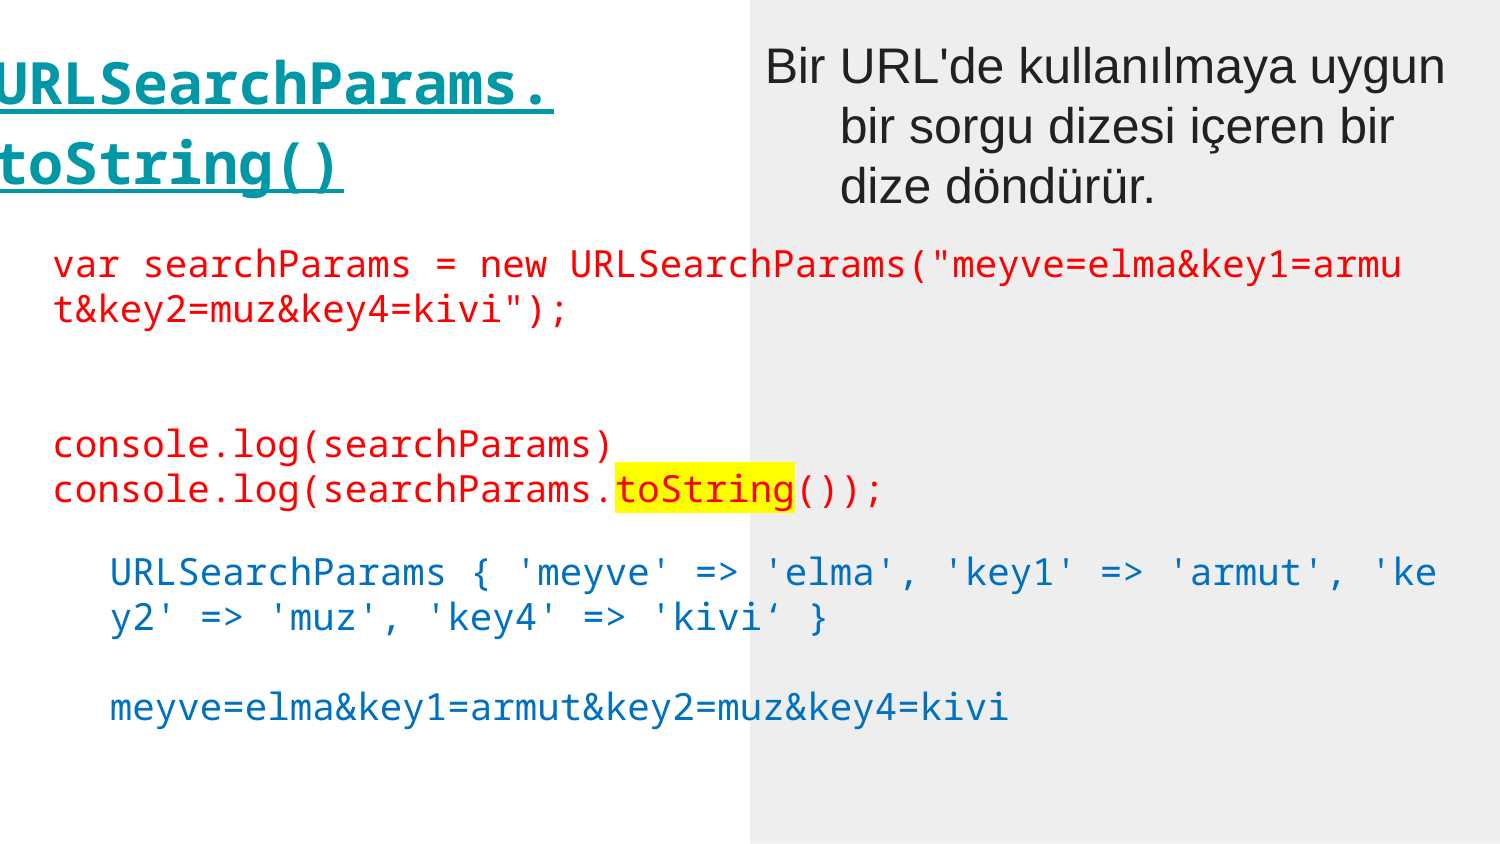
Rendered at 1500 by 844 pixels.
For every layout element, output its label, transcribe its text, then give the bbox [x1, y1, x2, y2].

text_box URLSearchParams. toString() [0, 39, 569, 213]
text_box URLSearchParams { 'meyve' => 'elma', 'key1' => 'armut', 'key2' => 'muz', 'key4' => 'kivi‘ } meyve=elma&key1=armut&key2=muz&key4=kivi [95, 540, 1470, 826]
text_box var searchParams = new URLSearchParams("meyve=elma&key1=armut&key2=muz&key4=kivi"); console.log(searchParams) console.log(searchParams.toString()); [37, 232, 1439, 518]
text_box Bir URL'de kullanılmaya uygun bir sorgu dizesi içeren bir dize döndürür. [749, 26, 1500, 222]
